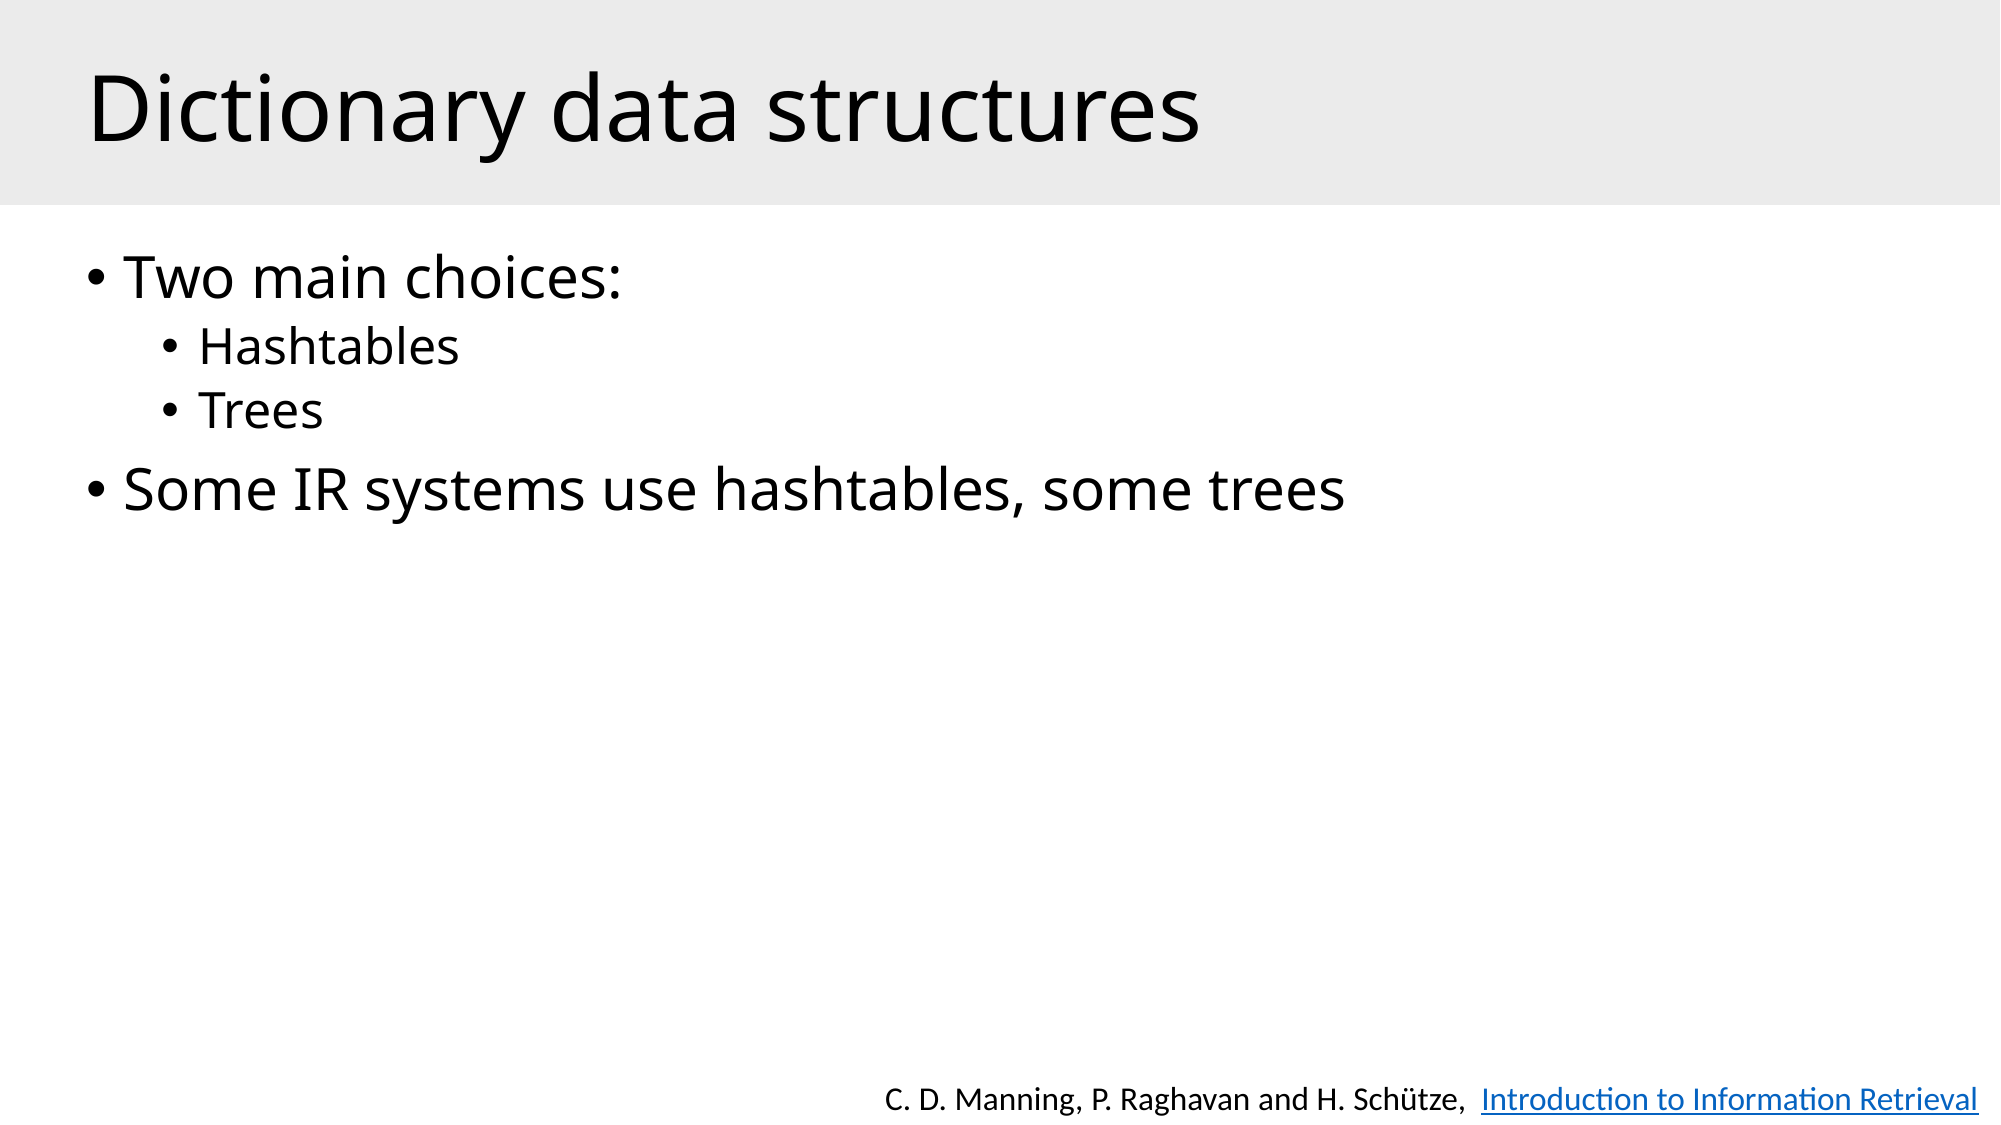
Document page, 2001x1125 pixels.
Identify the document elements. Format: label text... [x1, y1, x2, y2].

list Two main choices: Hashtables Trees Some IR systems use hashtables, some trees [71, 240, 1929, 1072]
title Dictionary data structures [71, 53, 1929, 171]
text_box C. D. Manning, P. Raghavan and H. Schütze, Introduction to Information Retrieval [870, 1069, 1994, 1125]
